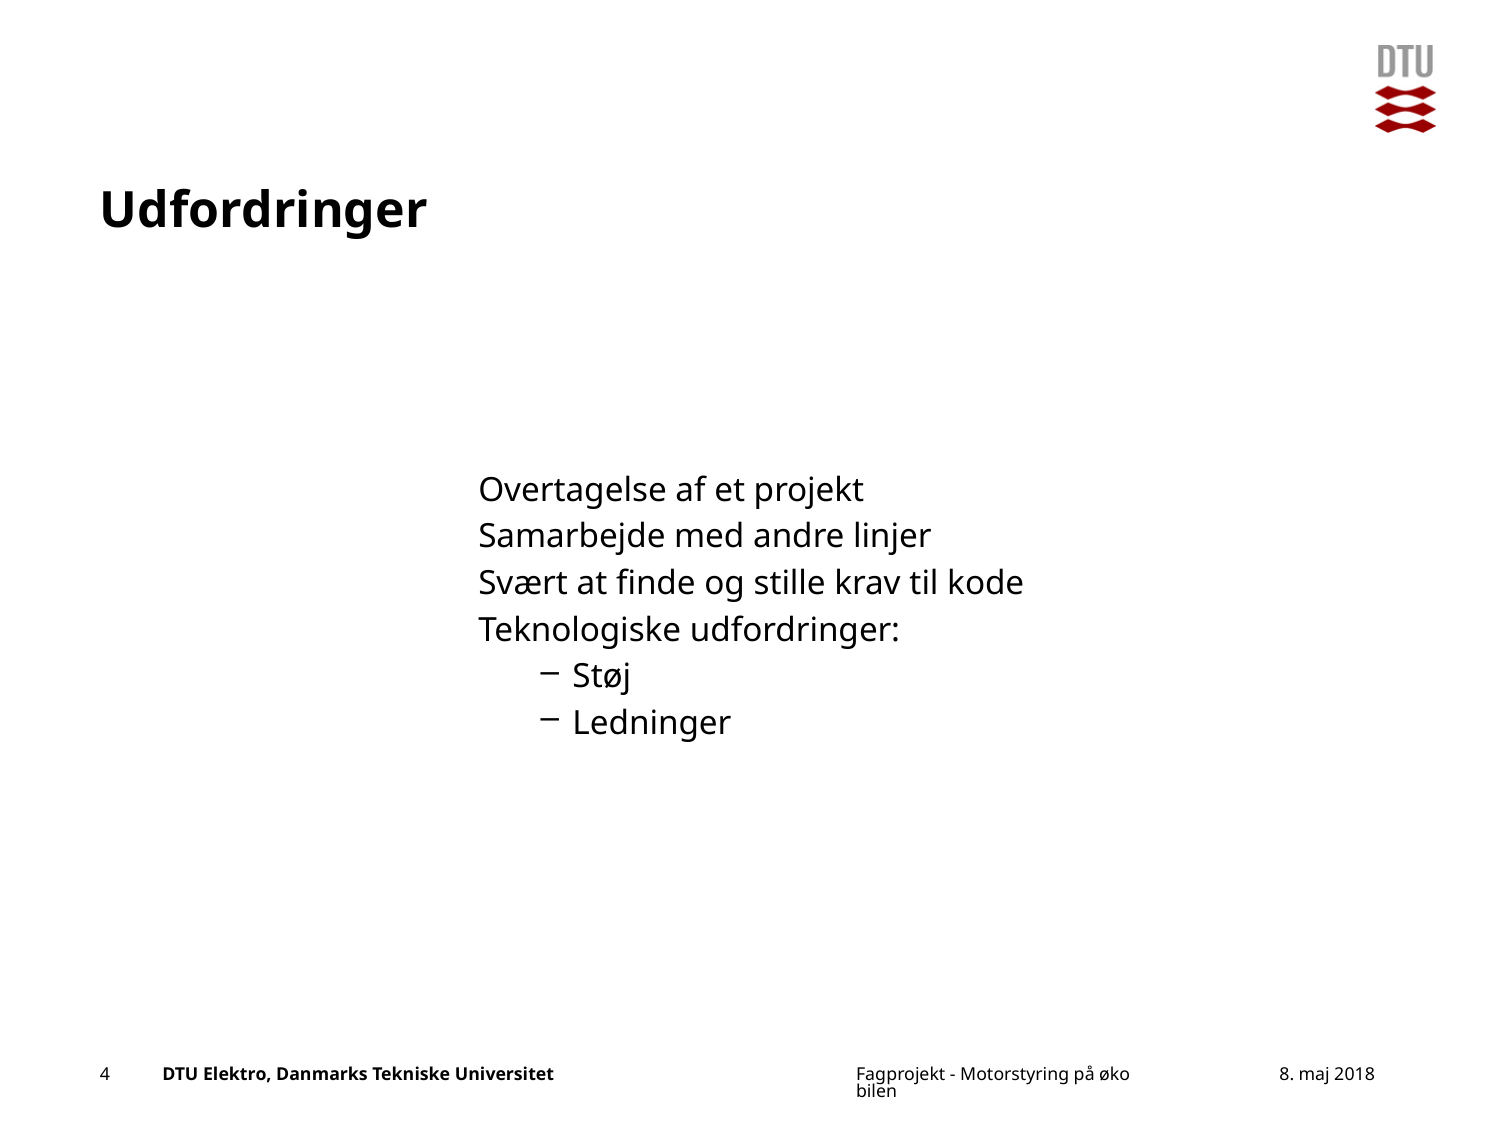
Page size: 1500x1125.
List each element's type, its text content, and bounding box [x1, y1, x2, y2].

slide_number 4 [99, 1062, 151, 1113]
title Udfordringer [99, 50, 1375, 238]
footer Fagprojekt - Motorstyring på økobilen [856, 1062, 1140, 1113]
picture [1375, 45, 1436, 133]
list Overtagelse af et projekt Samarbejde med andre linjer Svært at finde og stille krav til kode Teknologiske udfordringer: Støj Ledninger [478, 468, 1500, 1125]
slide_number 8. maj 2018 [1140, 1062, 1376, 1113]
